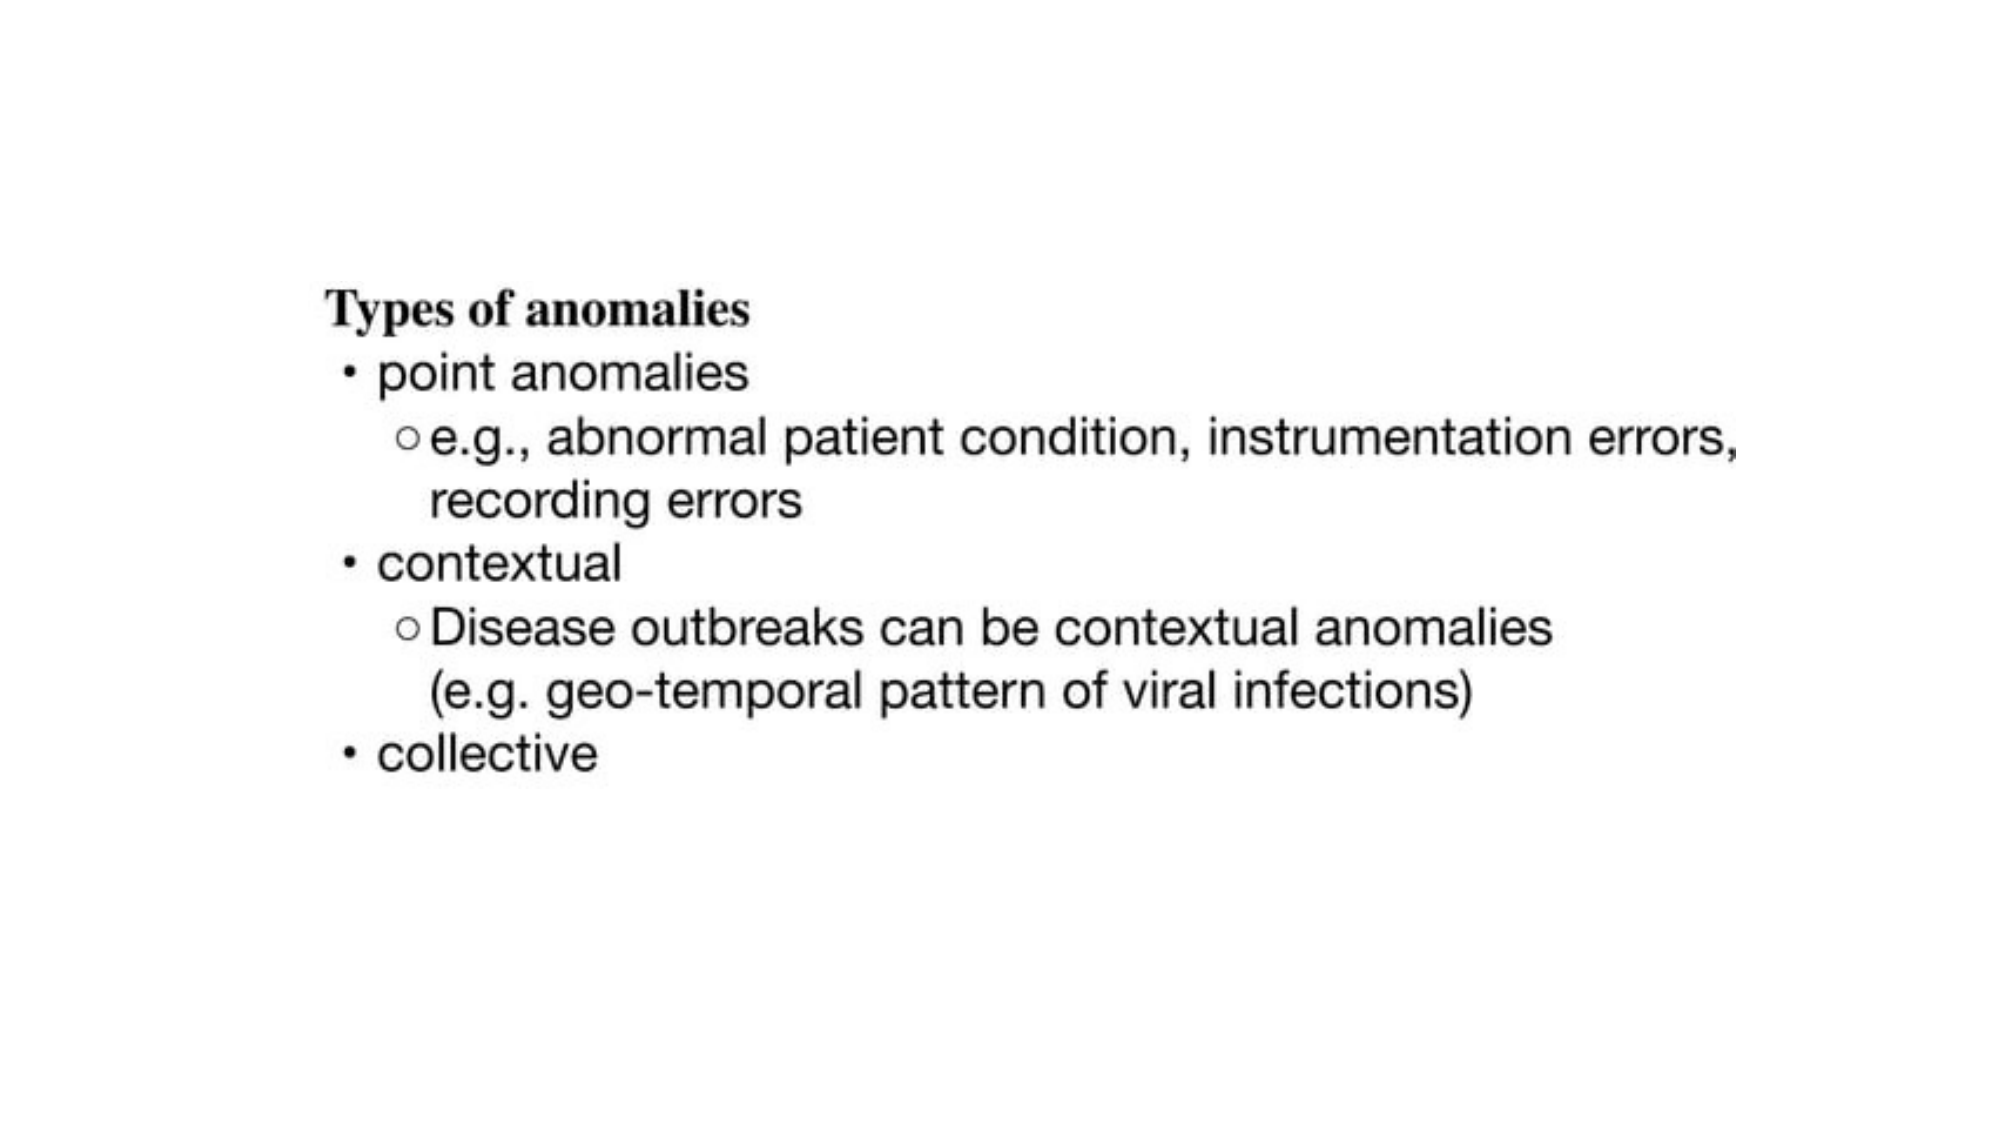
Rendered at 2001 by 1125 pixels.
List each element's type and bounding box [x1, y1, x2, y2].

picture [308, 281, 1736, 789]
